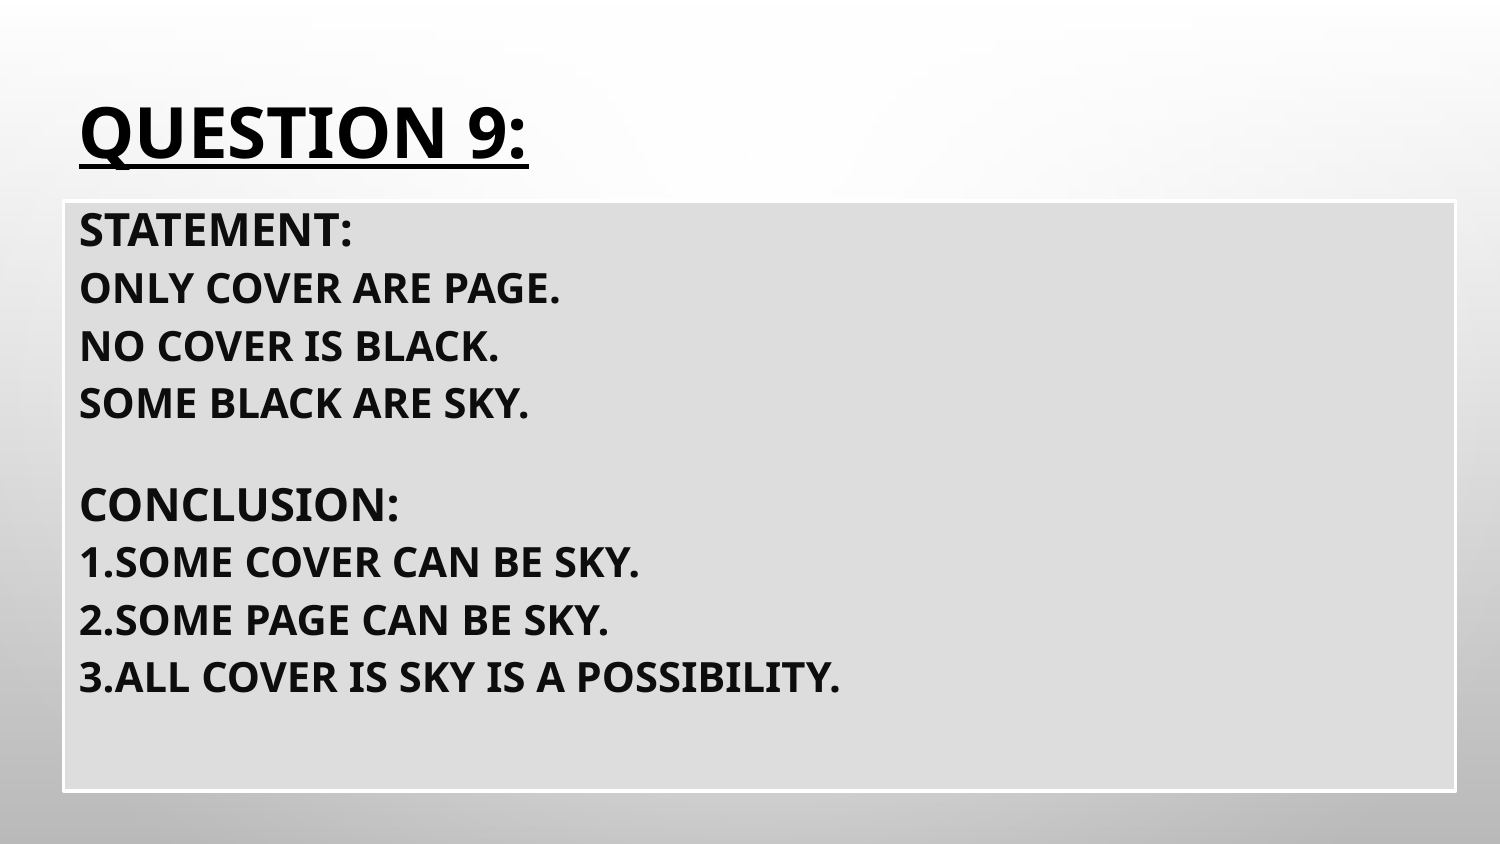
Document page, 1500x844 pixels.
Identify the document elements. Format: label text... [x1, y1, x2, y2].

title Question 9: [63, 75, 1437, 188]
list STATEMENT: Only Cover are Page. No Cover is Black. Some Black are Sky. CONCLUSION: 1.Some Cover can be Sky. 2.Some Page can be Sky. 3.All Cover is Sky is a possibility. [62, 199, 1457, 793]
picture [0, 0, 1500, 844]
